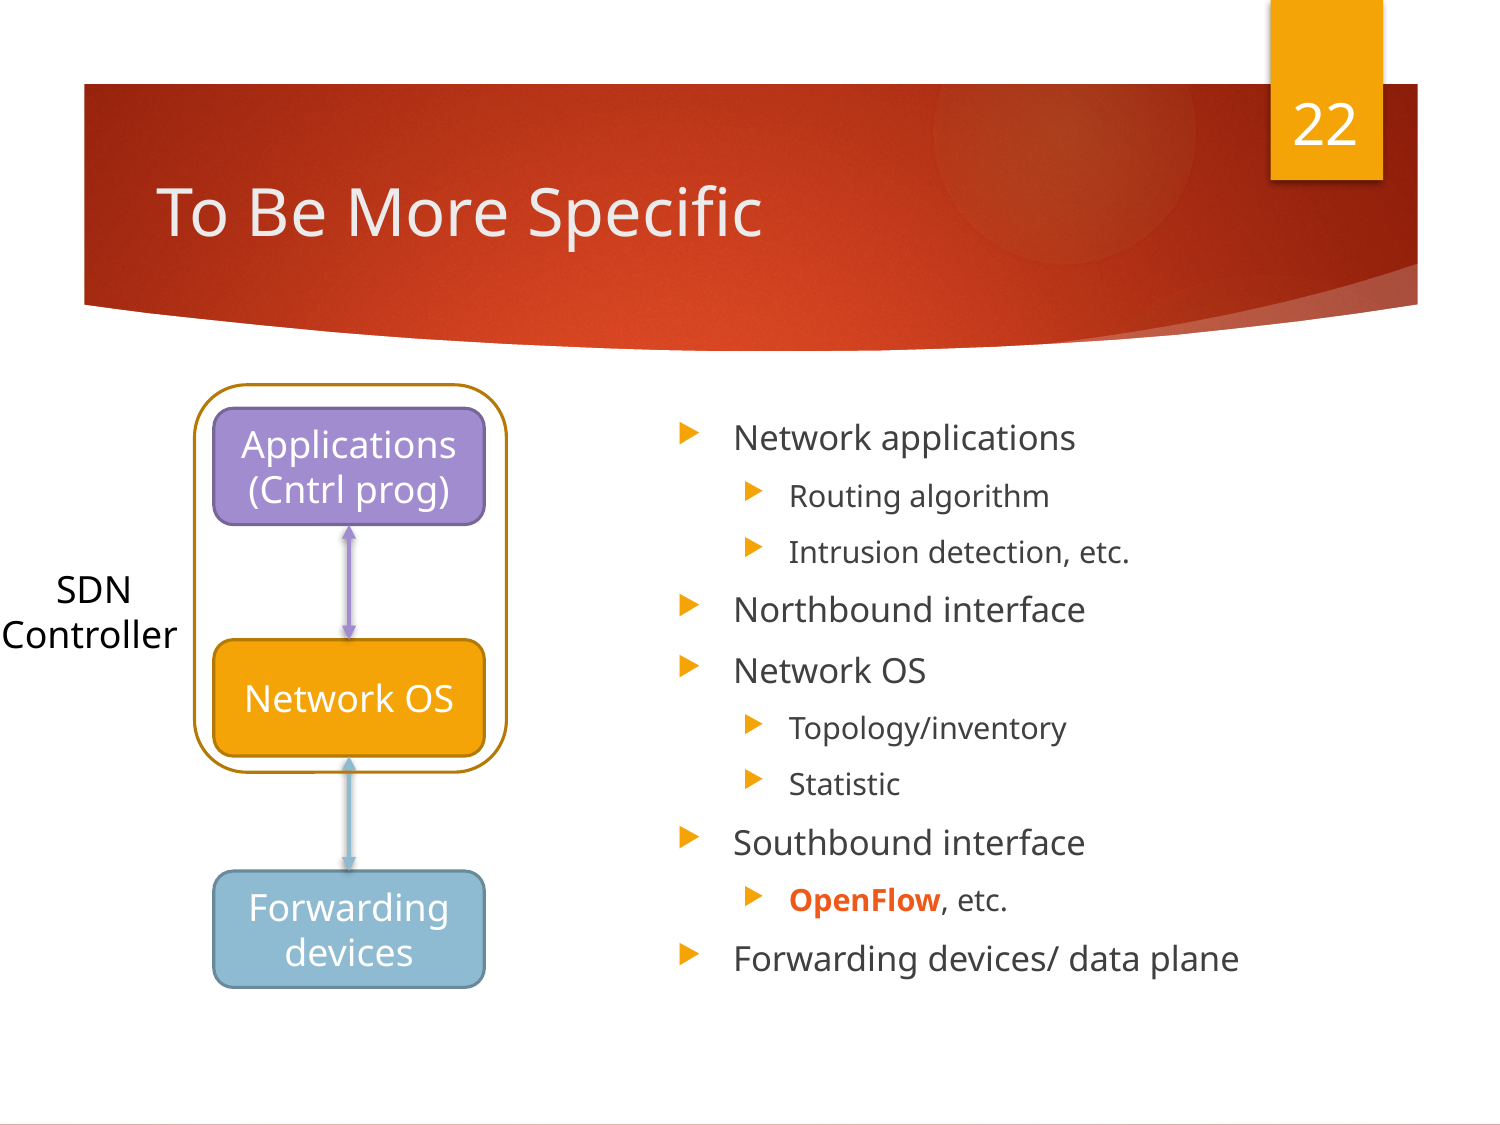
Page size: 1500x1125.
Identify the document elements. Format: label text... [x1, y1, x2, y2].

list Network applications Routing algorithm Intrusion detection, etc. Northbound interface Network OS Topology/inventory Statistic Southbound interface OpenFlow, etc. Forwarding devices/ data plane [662, 408, 1268, 988]
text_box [0, 384, 507, 773]
title To Be More Specific [141, 151, 1183, 269]
slide_number 22 [1273, 48, 1378, 175]
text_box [213, 782, 485, 988]
